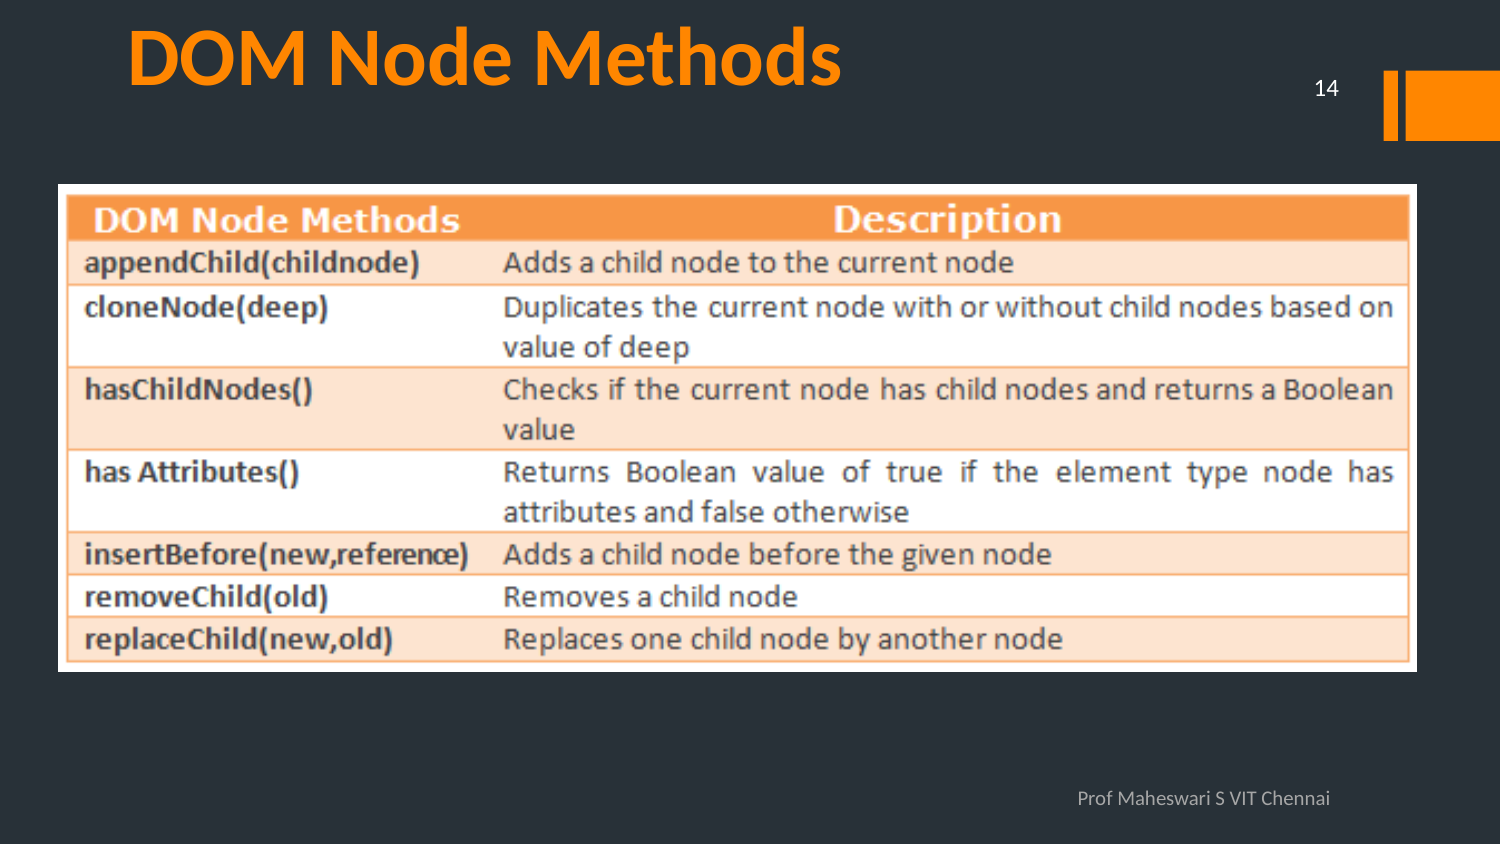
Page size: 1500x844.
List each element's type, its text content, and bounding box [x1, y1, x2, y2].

picture [58, 183, 1417, 673]
title DOM Node Methods [112, 67, 1313, 183]
slide_number 14 [1199, 67, 1355, 105]
footer Prof Maheswari S VIT Chennai [1062, 784, 1431, 822]
